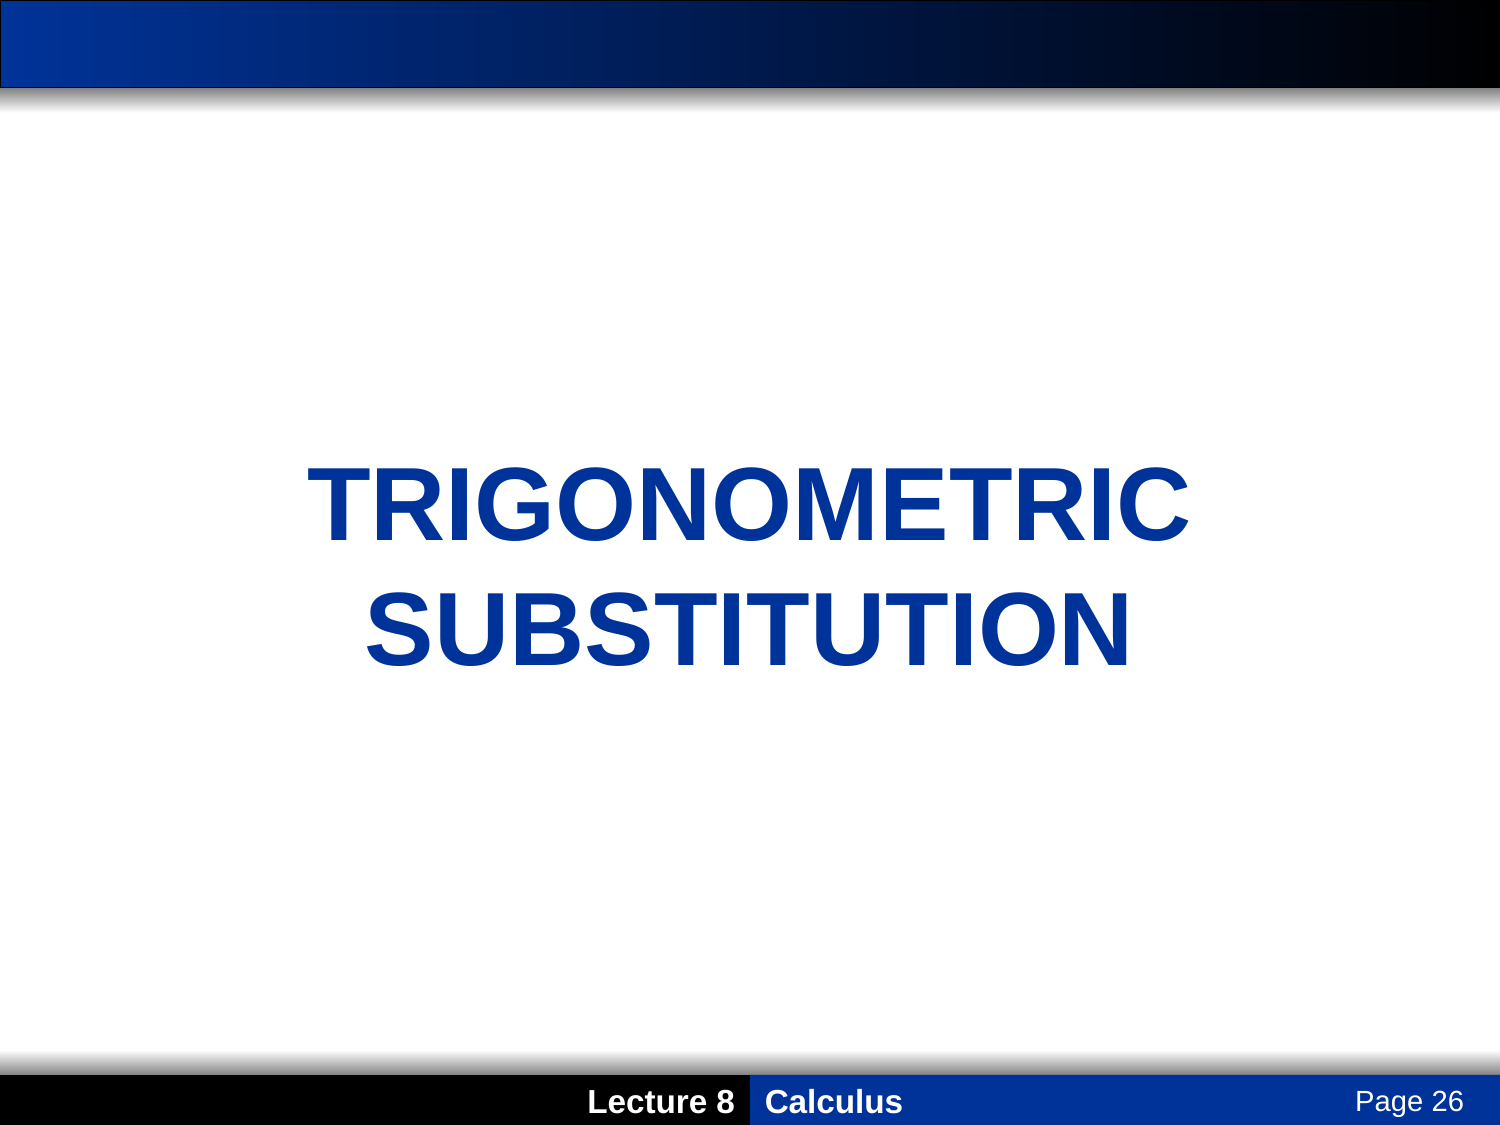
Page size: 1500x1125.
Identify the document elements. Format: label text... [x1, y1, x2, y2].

slide_number Page 26 [1337, 1074, 1488, 1125]
text_box Trigonometric Substitution [0, 428, 1500, 694]
